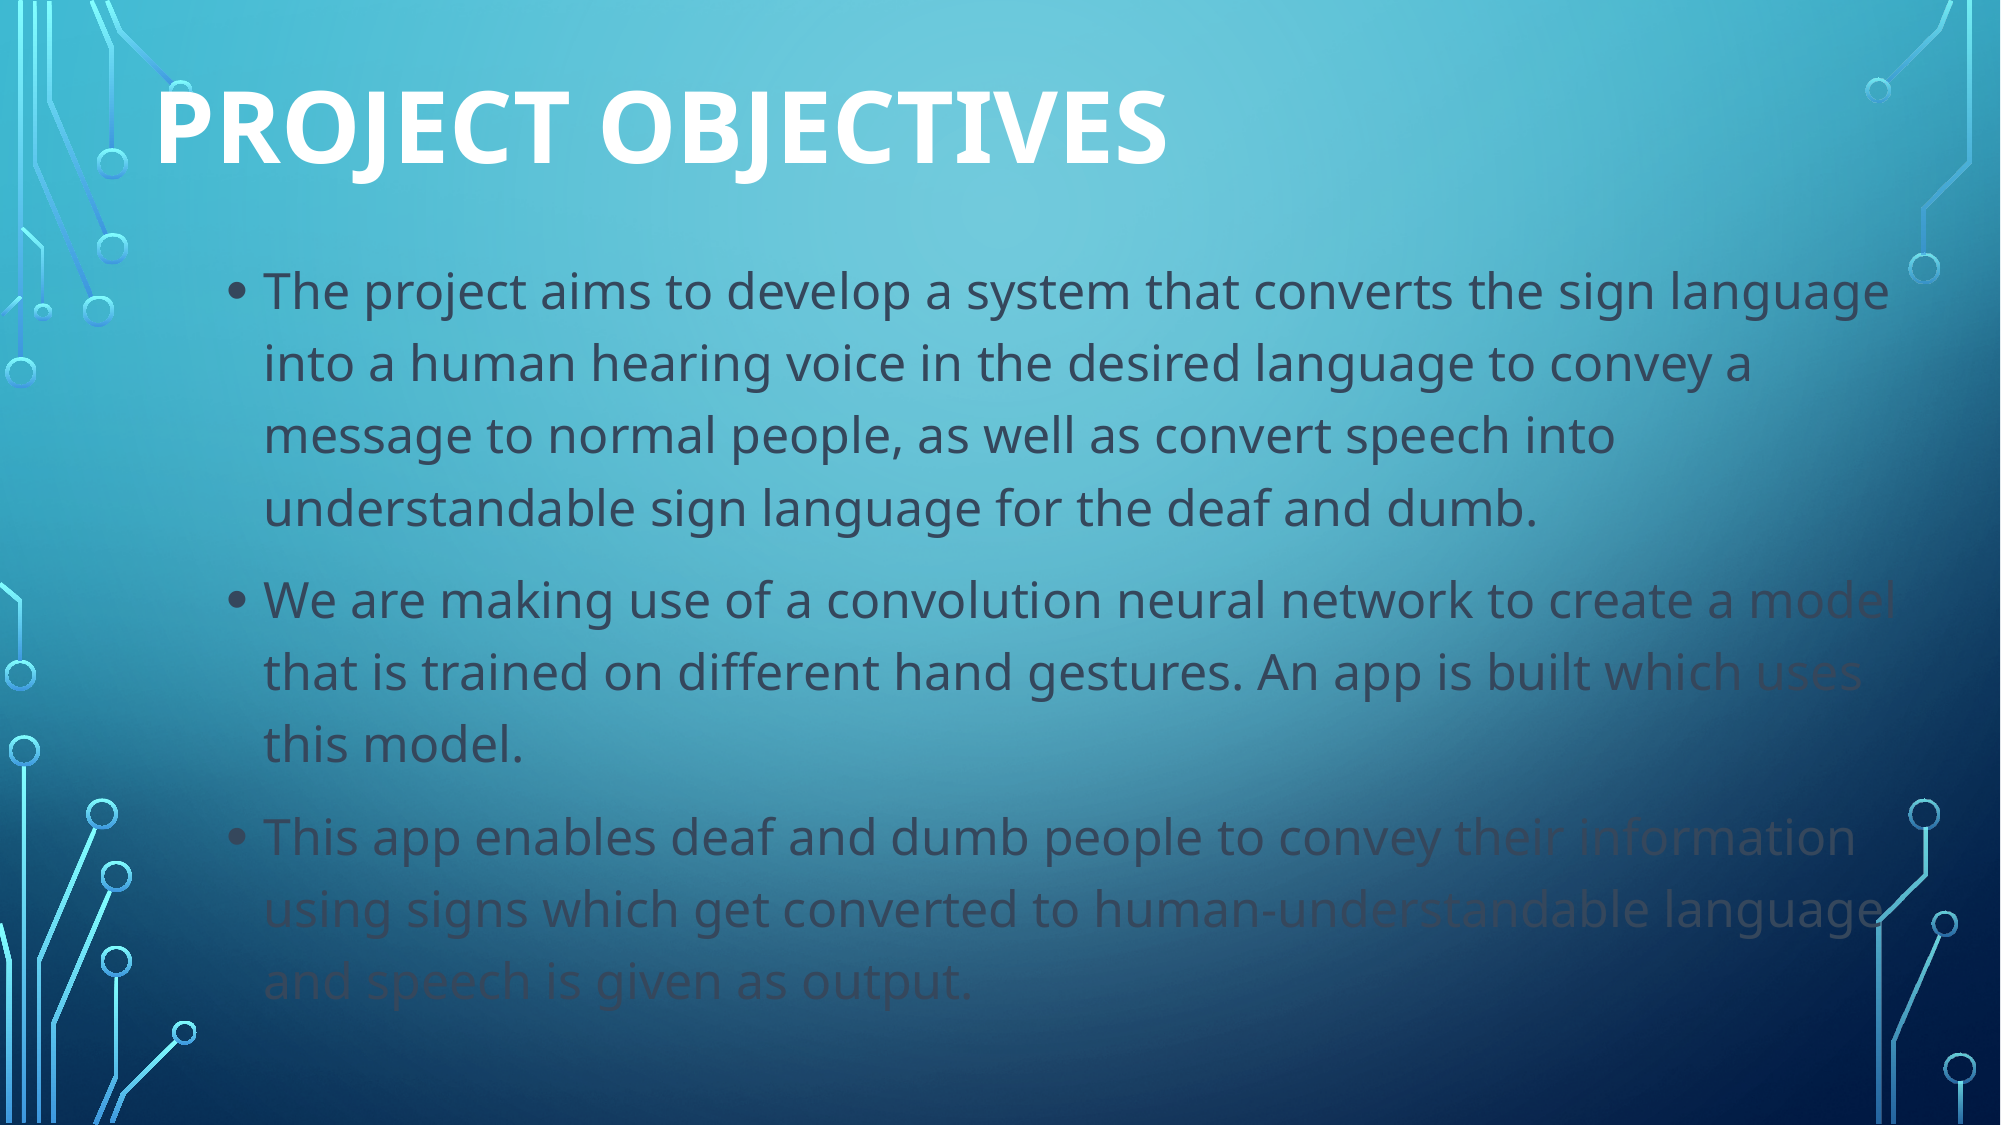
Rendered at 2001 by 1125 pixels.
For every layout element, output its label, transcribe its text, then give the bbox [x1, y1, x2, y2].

list The project aims to develop a system that converts the sign language into a human hearing voice in the desired language to convey a message to normal people, as well as convert speech into understandable sign language for the deaf and dumb. We are making use of a convolution neural network to create a model that is trained on different hand gestures. An app is built which uses this model. This app enables deaf and dumb people to convey their information using signs which get converted to human-understandable language and speech is given as output. [211, 240, 1937, 1060]
title PROJECT OBJECTIVES [137, 23, 1863, 241]
